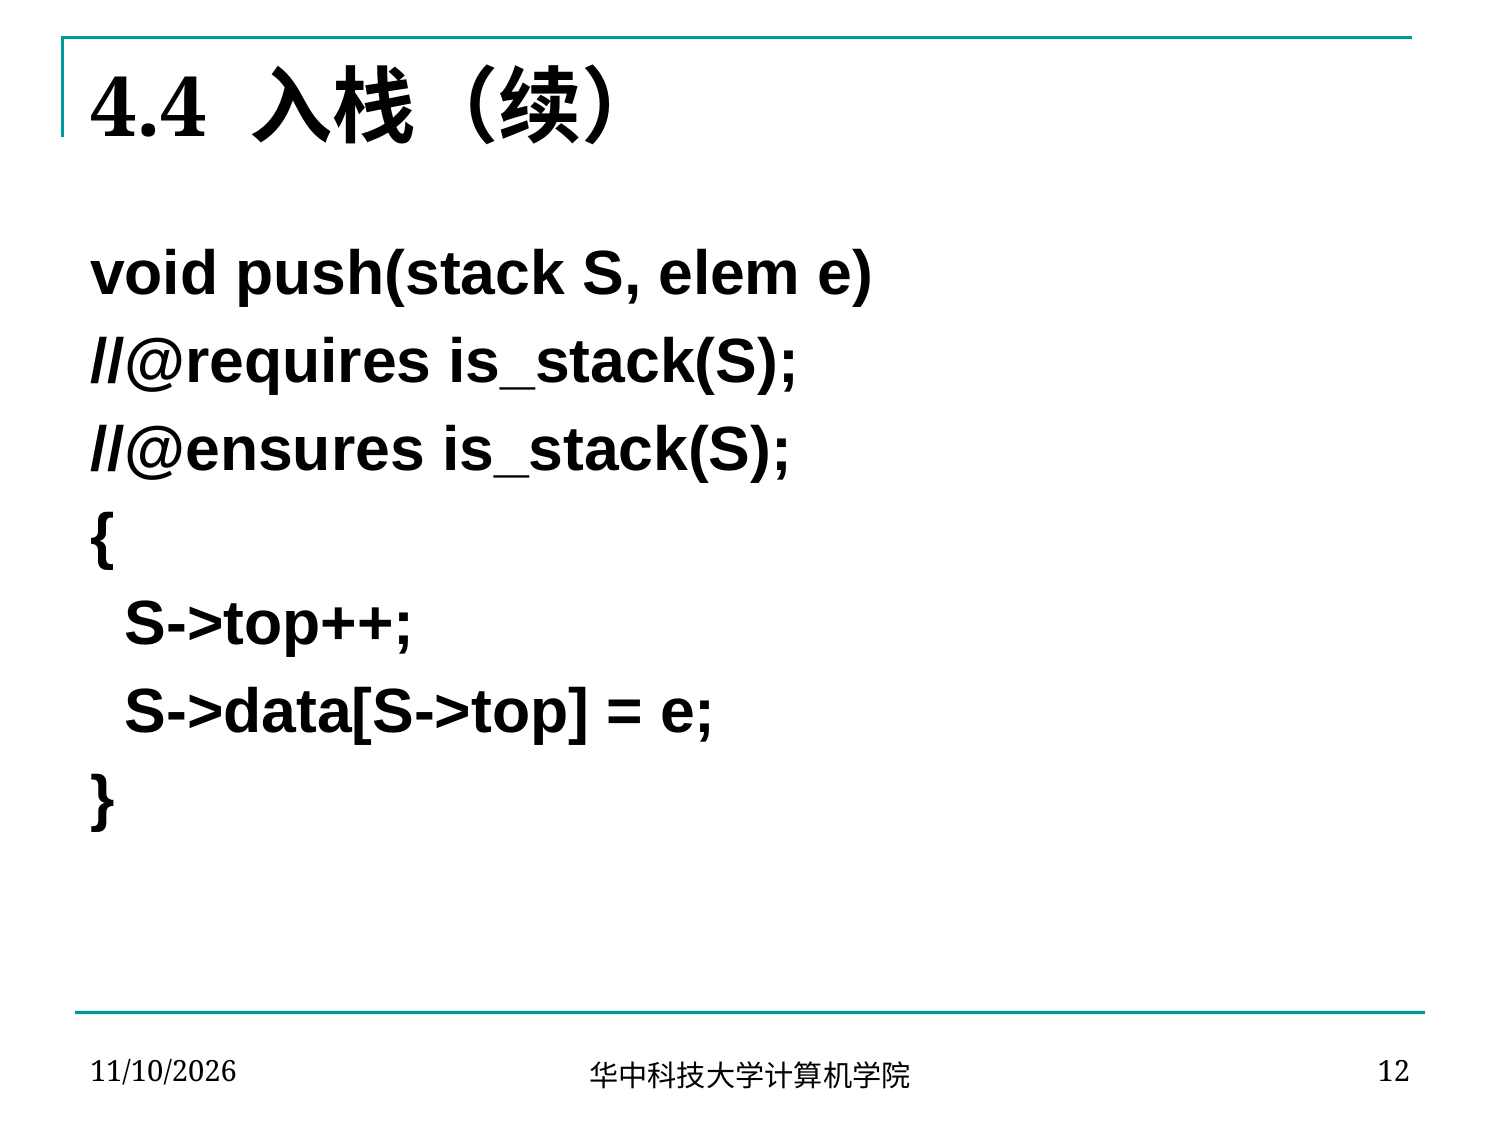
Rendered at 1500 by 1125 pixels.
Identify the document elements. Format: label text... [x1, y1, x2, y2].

list void push(stack S, elem e) //@requires is_stack(S); //@ensures is_stack(S); { S->top++; S->data[S->top] = e; } [75, 224, 1425, 1006]
slide_number 12 [1074, 1024, 1425, 1100]
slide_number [75, 1024, 425, 1100]
footer 华中科技大学计算机学院 [512, 1025, 988, 1100]
title 4.4 入栈（续） [75, 45, 1425, 224]
